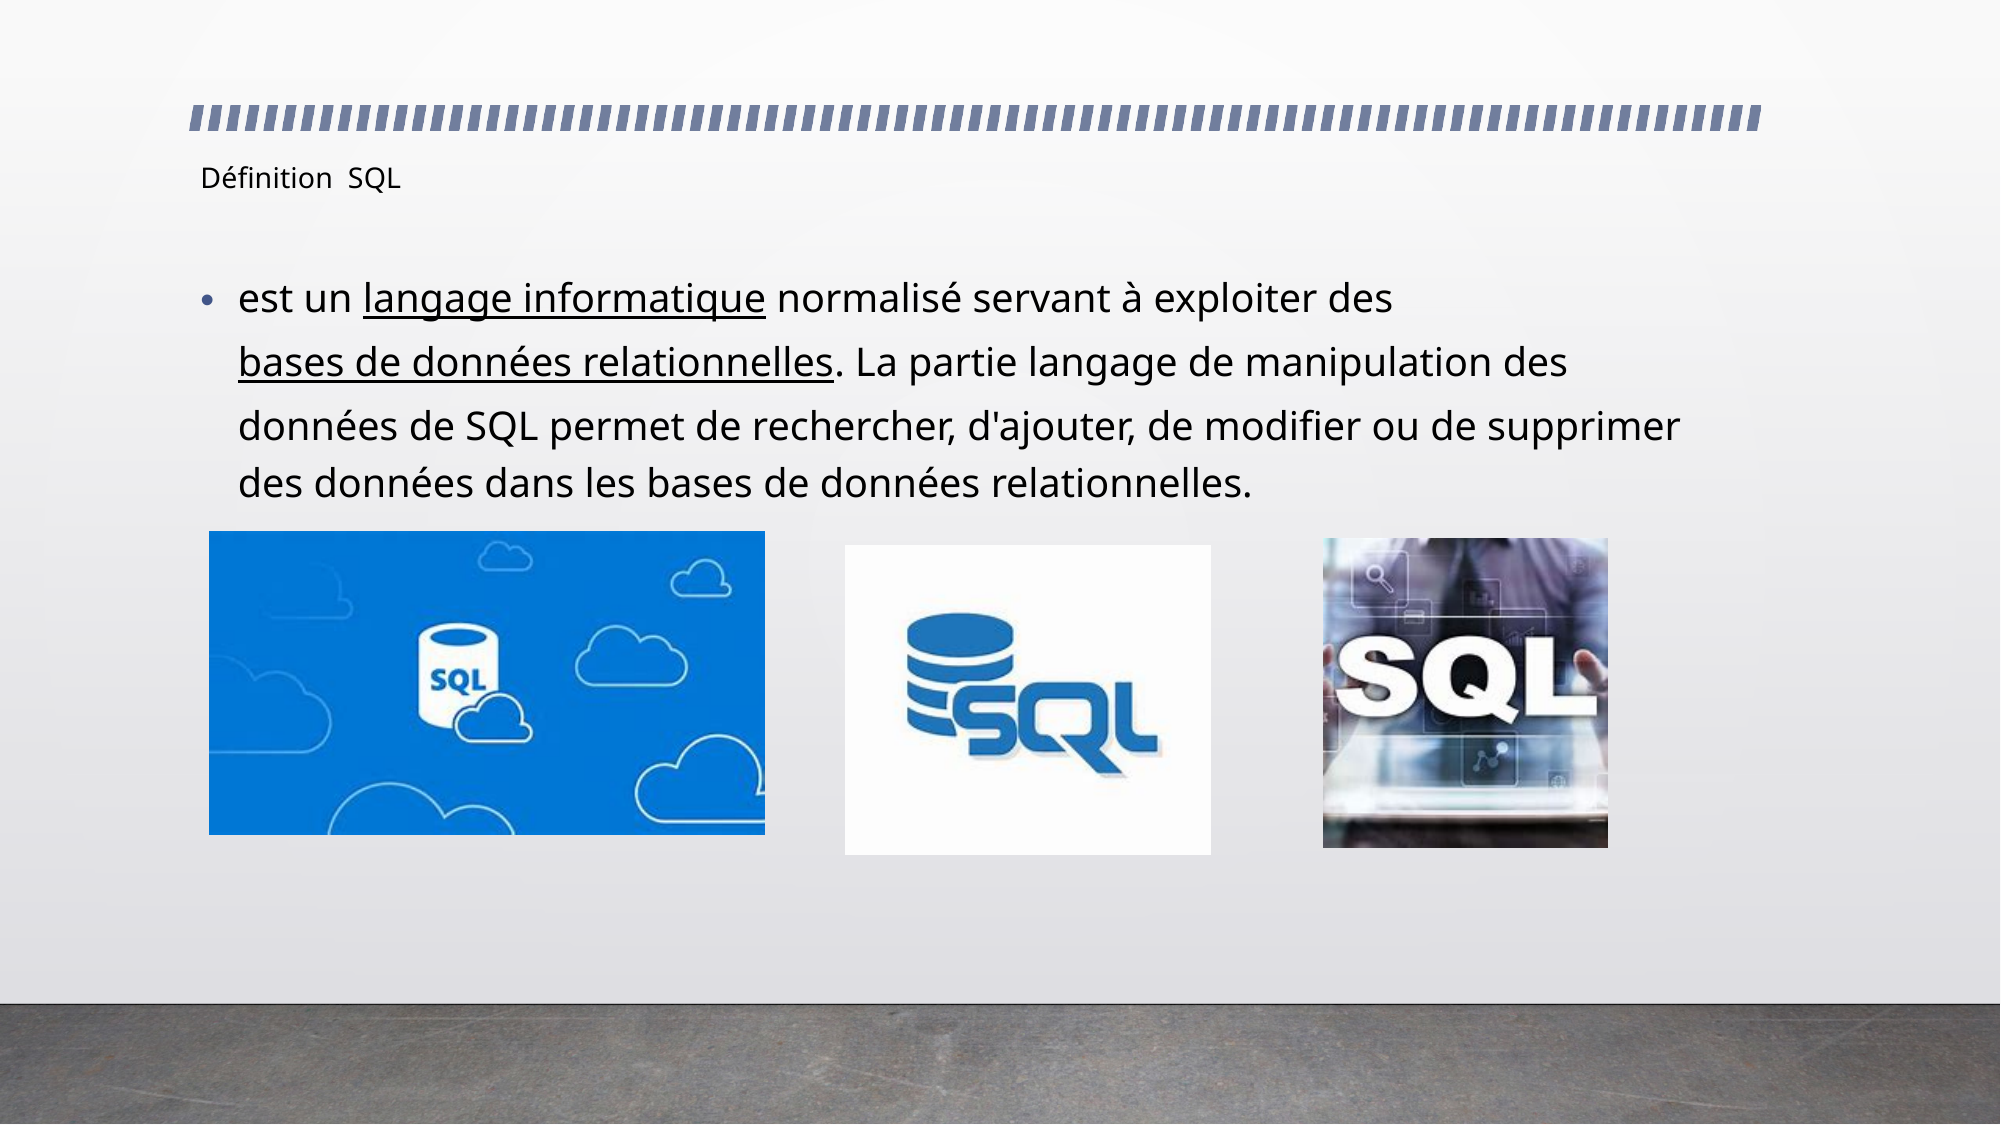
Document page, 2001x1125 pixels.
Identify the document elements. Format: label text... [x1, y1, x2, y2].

picture [209, 530, 765, 835]
picture [1323, 538, 1609, 848]
picture [0, 1004, 2000, 1124]
title Définition SQL [185, 156, 1761, 203]
list est un langage informatique normalisé servant à exploiter des bases de données relationnelles. La partie langage de manipulation des données de SQL permet de rechercher, d'ajouter, de modifier ou de supprimer des données dans les bases de données relationnelles. [185, 254, 1761, 897]
picture [844, 545, 1211, 856]
